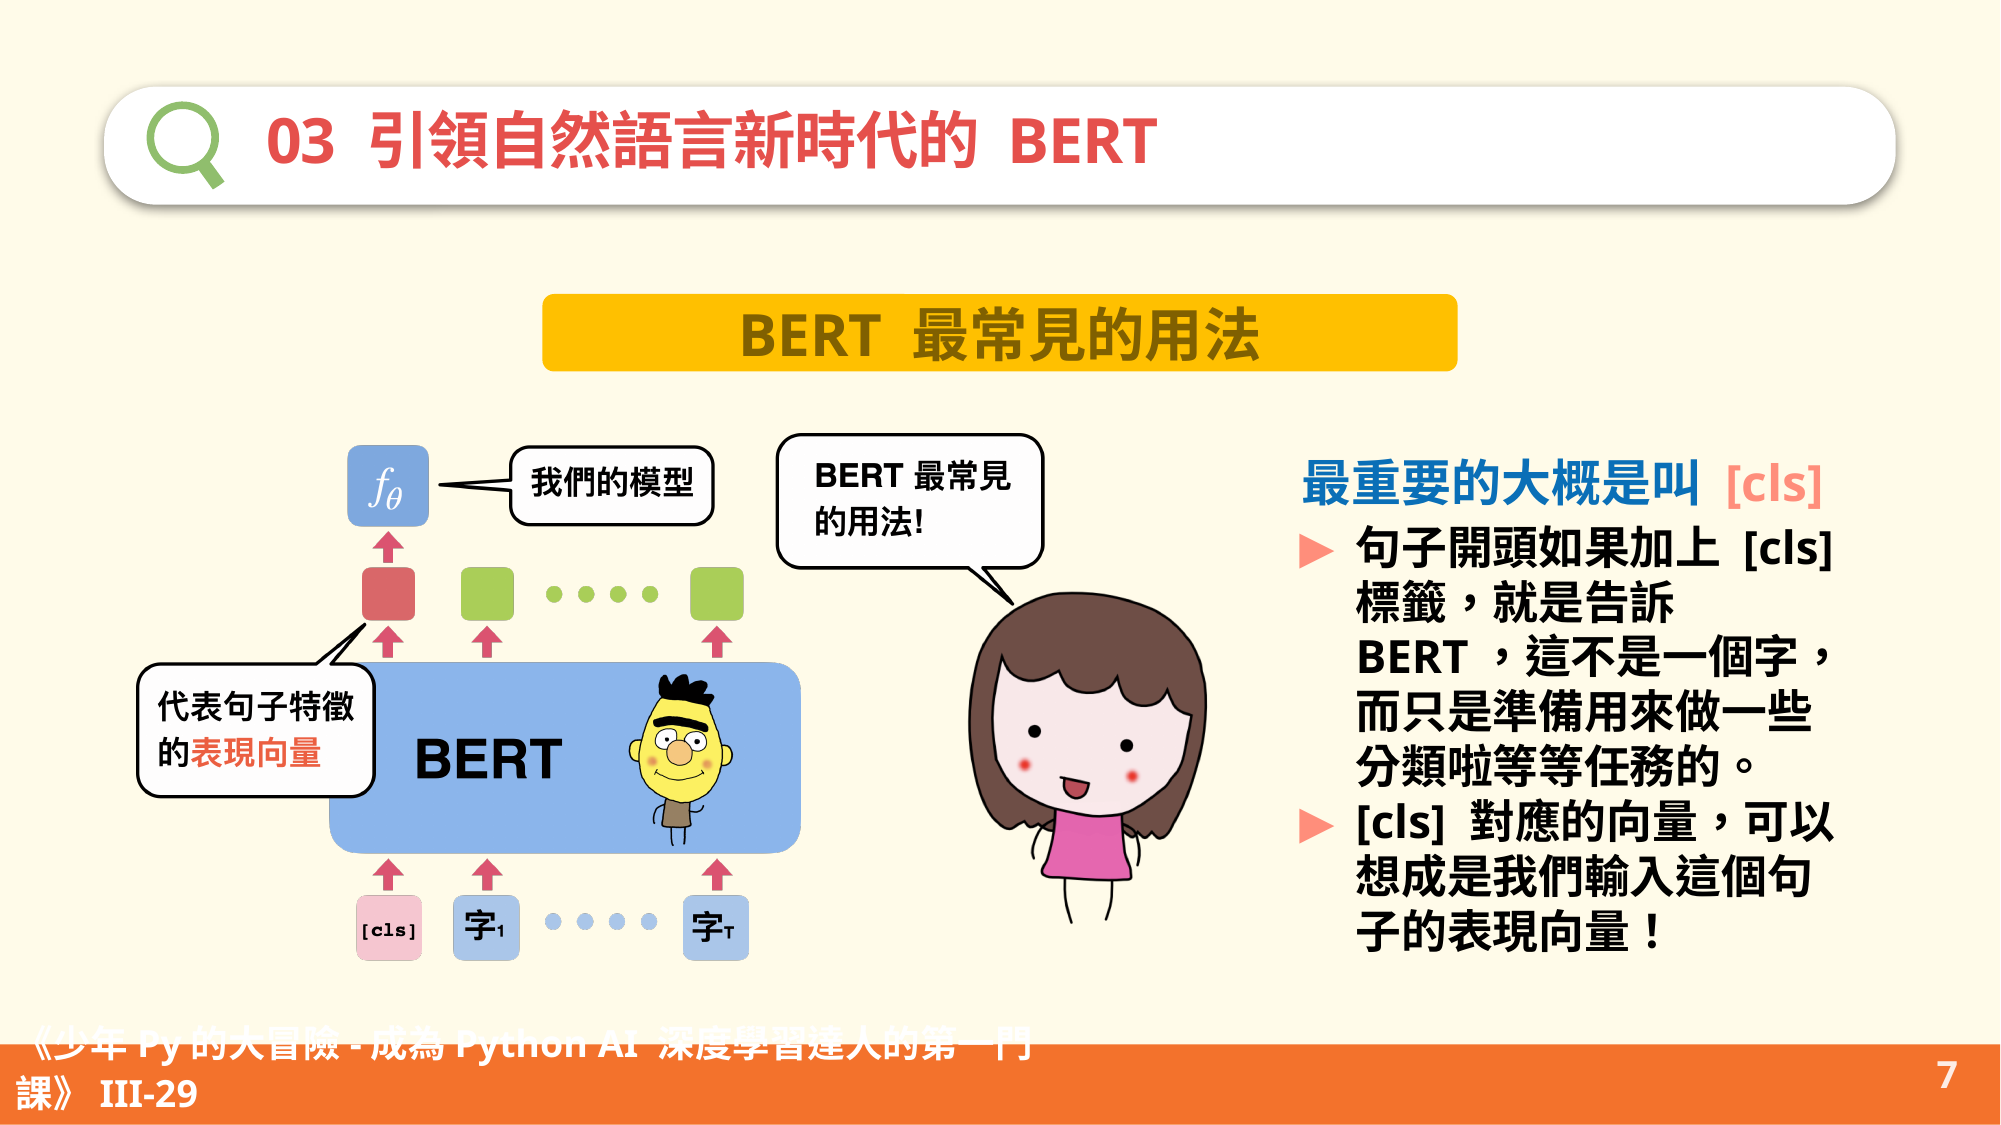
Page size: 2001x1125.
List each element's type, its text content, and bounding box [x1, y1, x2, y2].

list 03 引領自然語言新時代的 BERT [257, 106, 1838, 185]
text_box 句子開頭如果加上 [cls] 標籤，就是告訴 BERT，這不是一個字，而只是準備用來做一些分類啦等等任務的。 [cls] 對應的向量，可以想成是我們輸入這個句子的表現向量！ [1287, 506, 1862, 970]
text_box 最重要的大概是叫 [cls] [1290, 440, 1866, 524]
slide_number 7 [1927, 1047, 1968, 1111]
picture [135, 432, 1211, 961]
text_box BERT 最常見的用法 [542, 293, 1458, 372]
